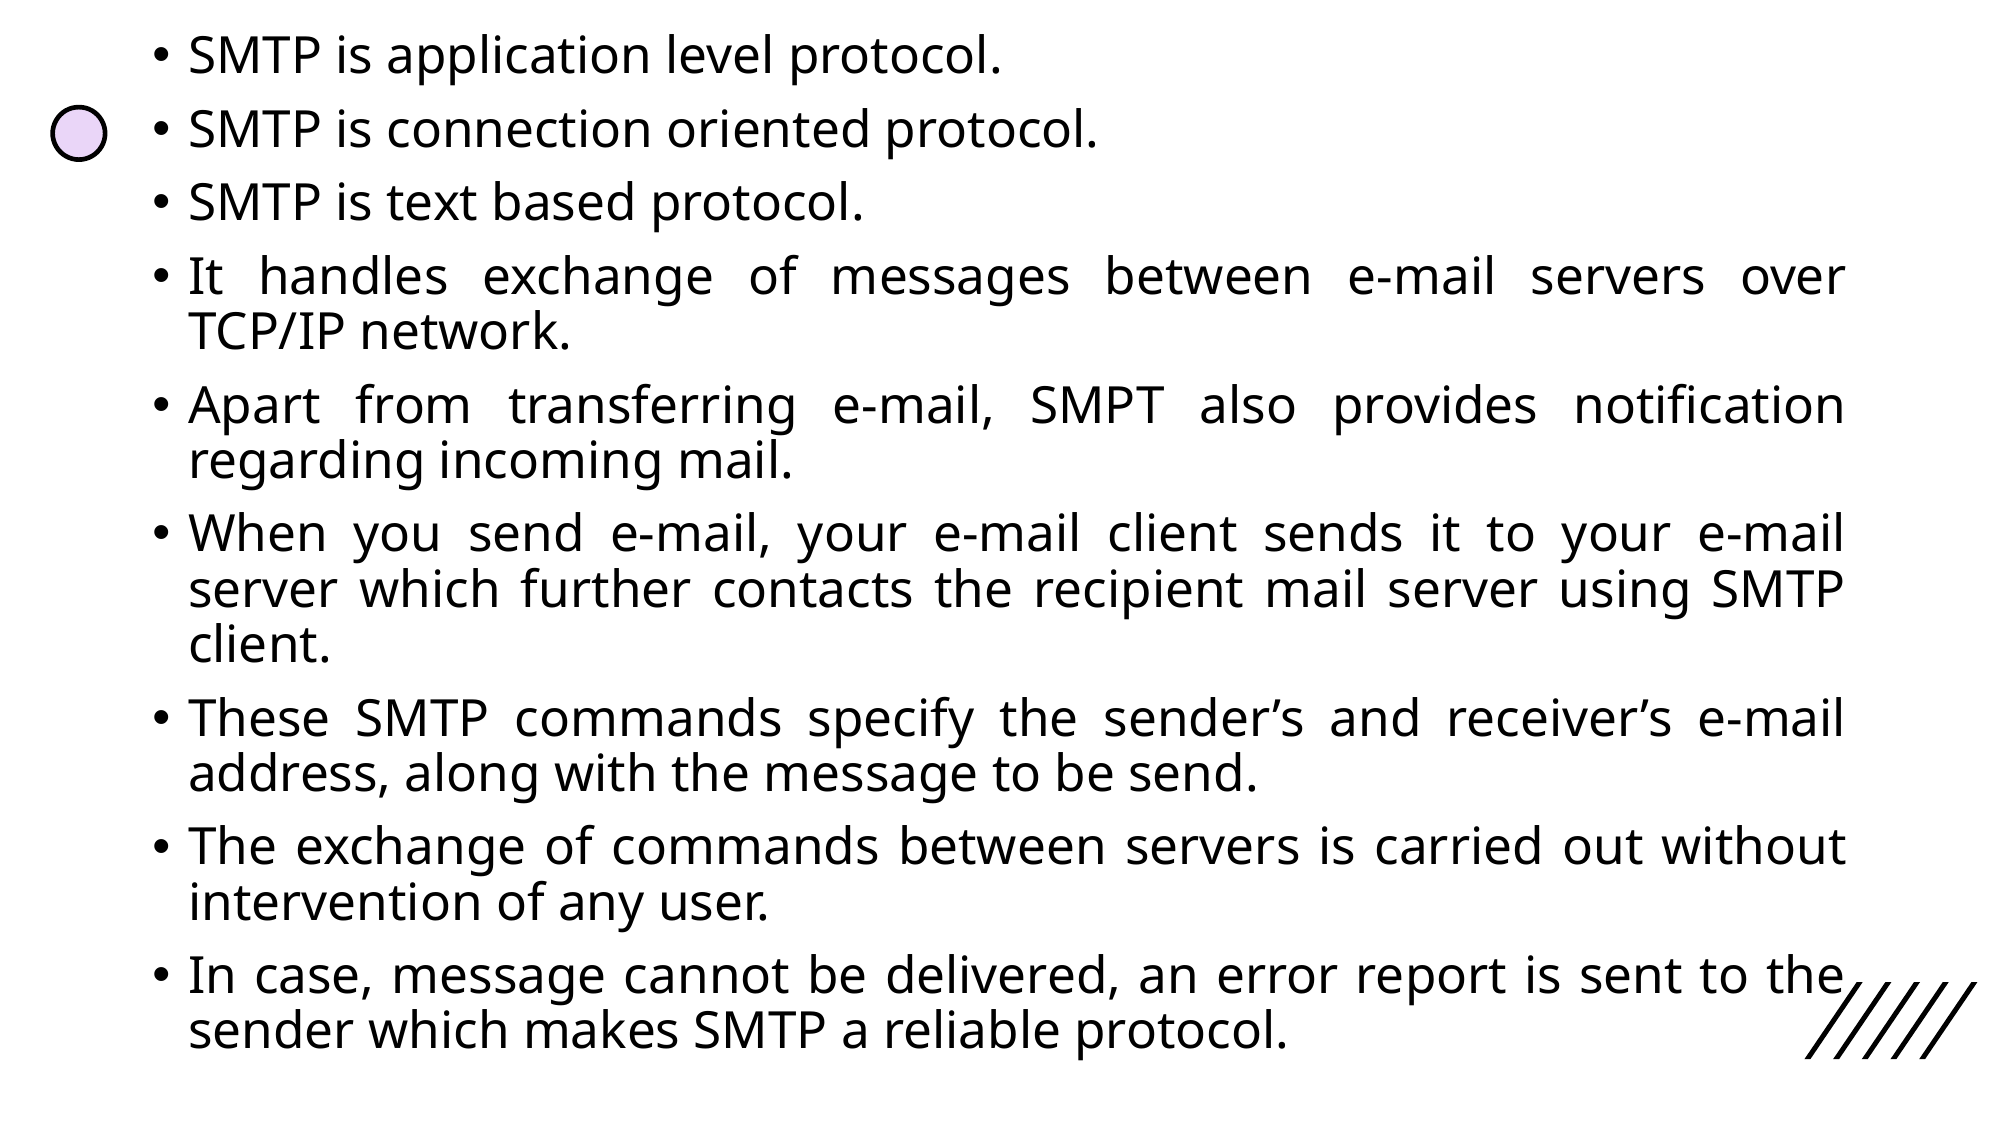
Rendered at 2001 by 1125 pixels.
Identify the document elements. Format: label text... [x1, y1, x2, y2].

list SMTP is application level protocol. SMTP is connection oriented protocol. SMTP is text based protocol. It handles exchange of messages between e-mail servers over TCP/IP network. Apart from transferring e-mail, SMPT also provides notification regarding incoming mail. When you send e-mail, your e-mail client sends it to your e-mail server which further contacts the recipient mail server using SMTP client. These SMTP commands specify the sender’s and receiver’s e-mail address, along with the message to be send. The exchange of commands between servers is carried out without intervention of any user. In case, message cannot be delivered, an error report is sent to the sender which makes SMTP a reliable protocol. [137, 21, 1863, 1077]
